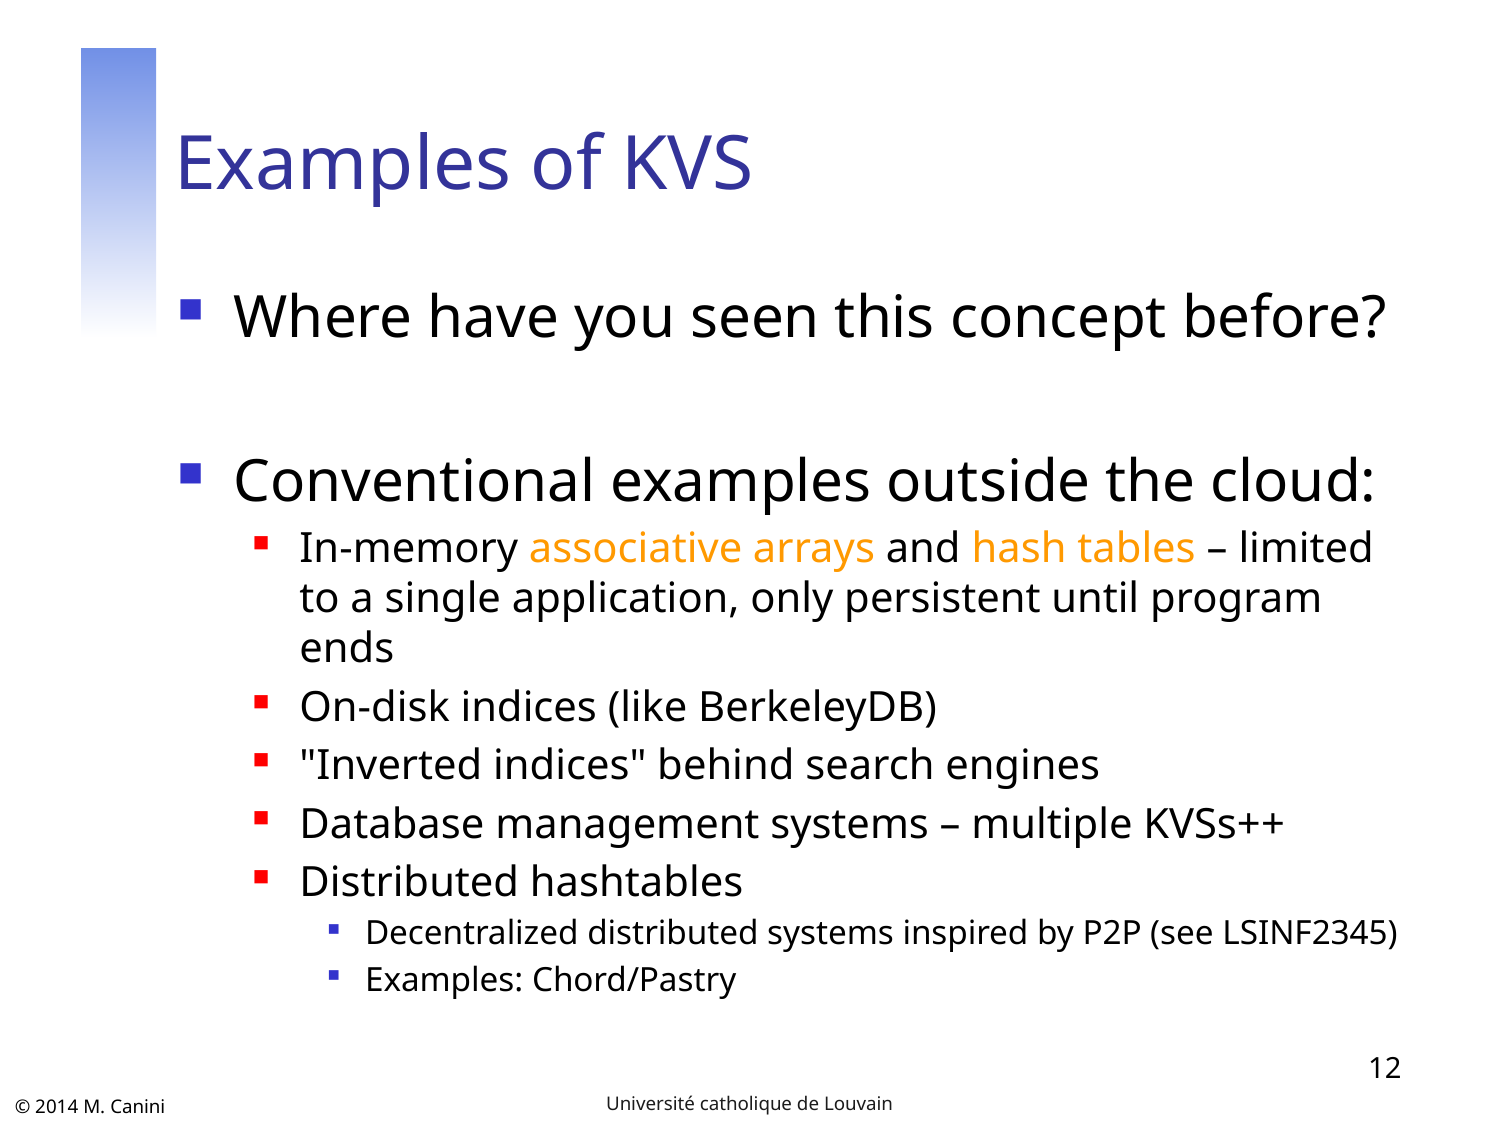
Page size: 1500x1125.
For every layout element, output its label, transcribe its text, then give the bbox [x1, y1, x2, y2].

footer Université catholique de Louvain [512, 1083, 987, 1125]
slide_number 12 [1103, 1021, 1417, 1098]
title Examples of KVS [158, 49, 1438, 213]
list Where have you seen this concept before? Conventional examples outside the cloud: In-memory associative arrays and hash tables – limited to a single application, only persistent until program ends On-disk indices (like BerkeleyDB) "Inverted indices" behind search engines Database management systems – multiple KVSs++ Distributed hashtables Decentralized distributed systems inspired by P2P (see LSINF2345) Examples: Chord/Pastry [162, 271, 1438, 1016]
